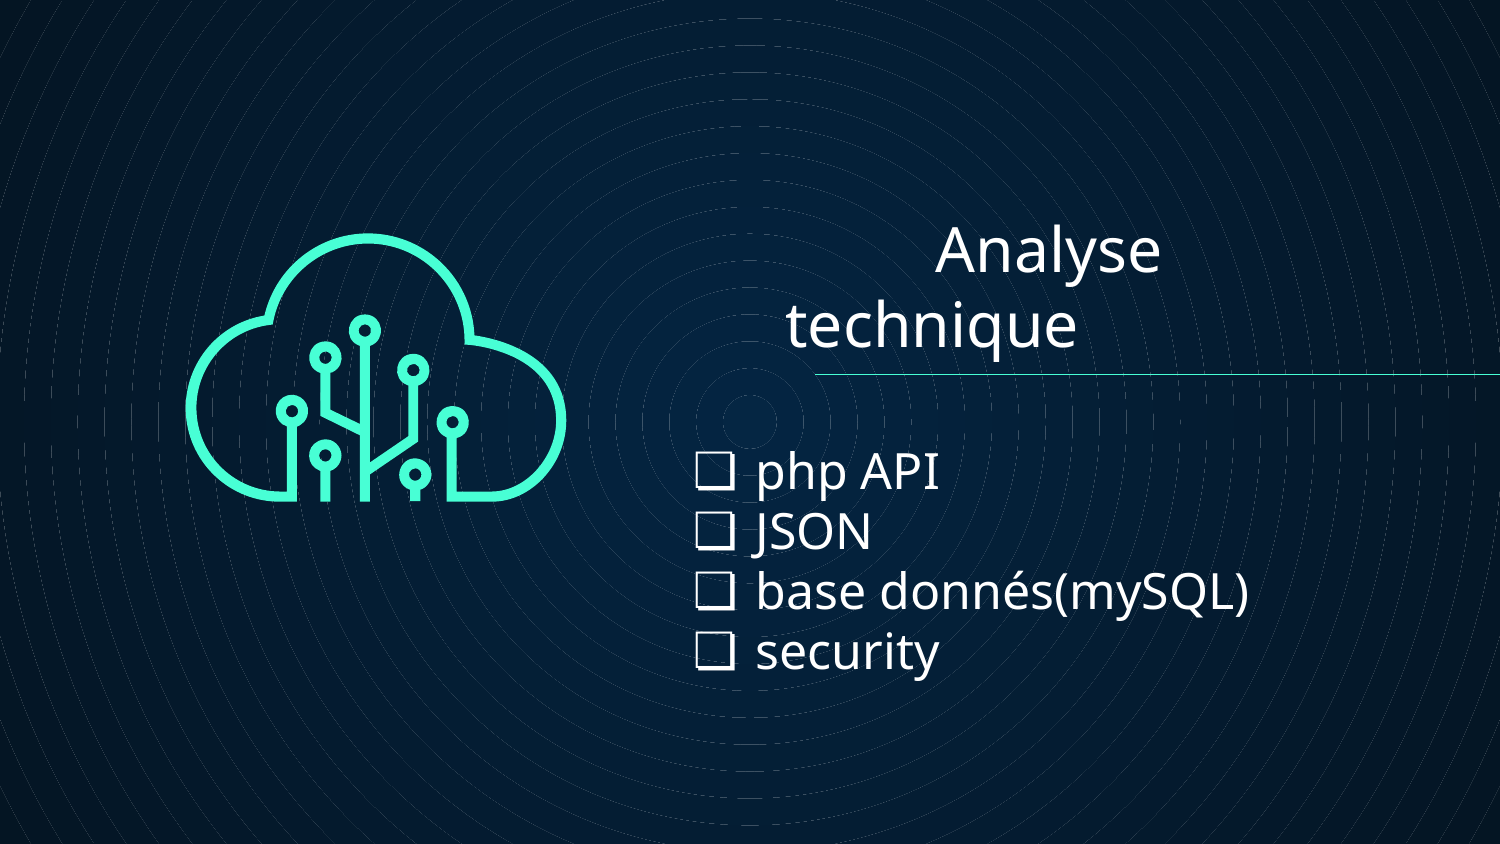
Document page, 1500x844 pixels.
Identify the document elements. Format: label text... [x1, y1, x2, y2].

subtitle php API JSON base donnés(mySQL) security [665, 424, 1370, 781]
title Analyse technique [770, 275, 1440, 375]
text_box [181, 228, 567, 503]
